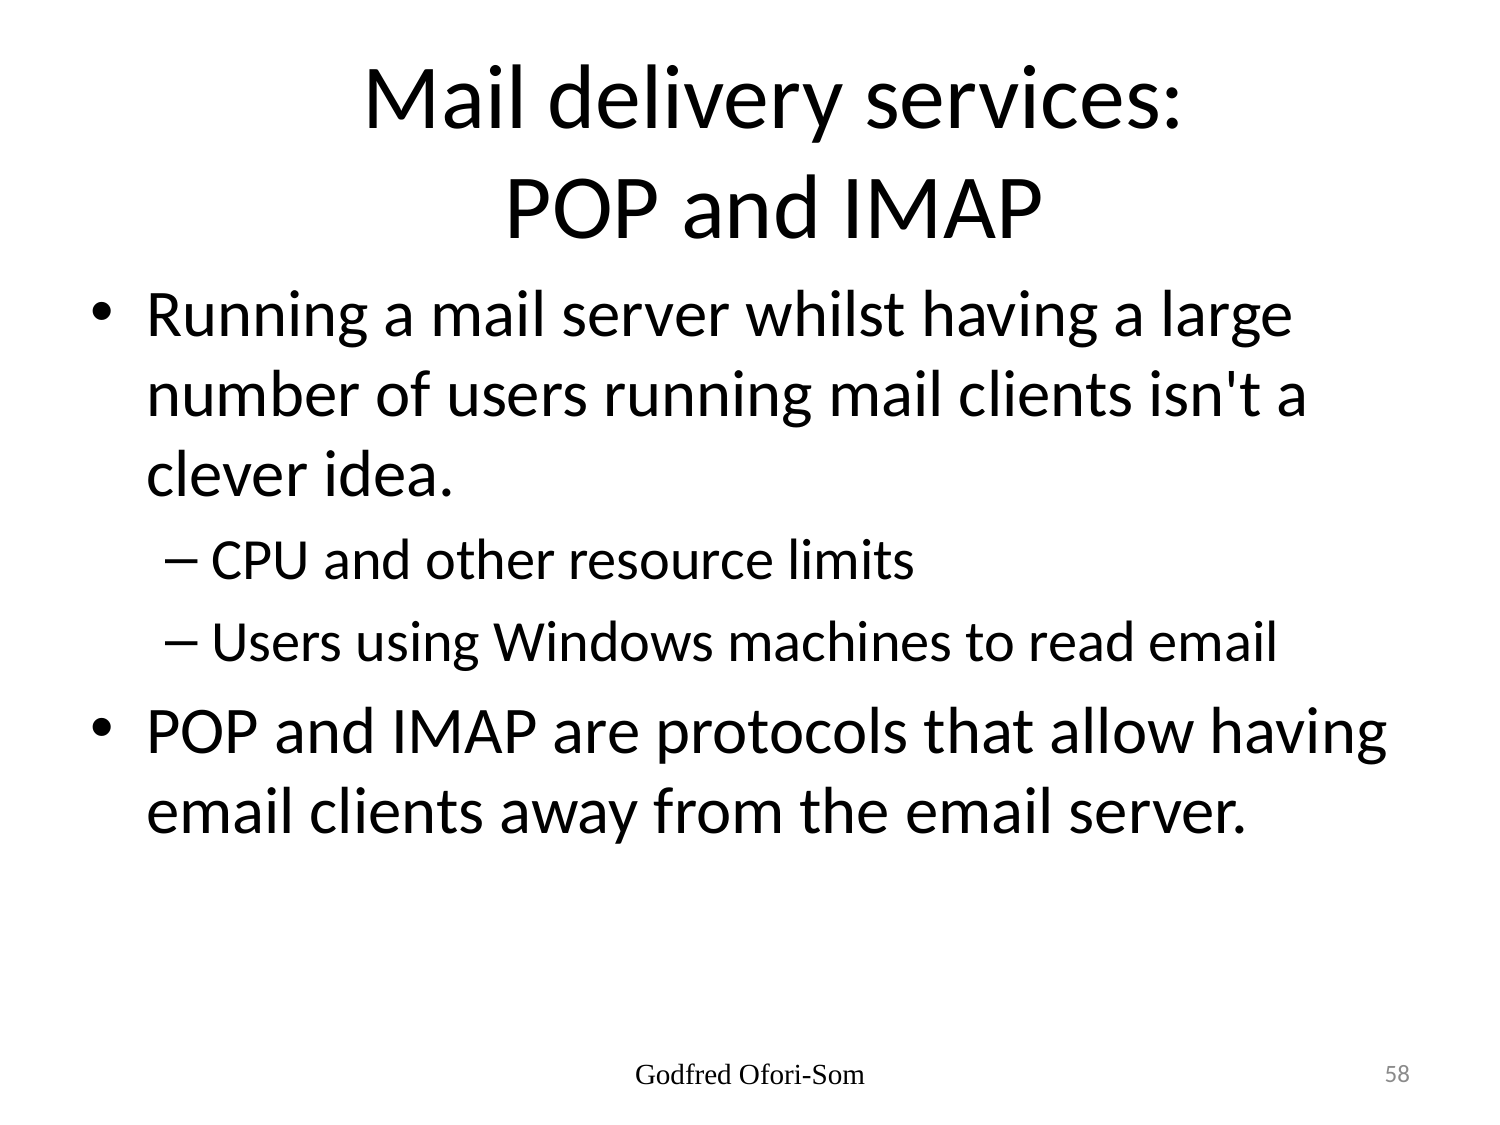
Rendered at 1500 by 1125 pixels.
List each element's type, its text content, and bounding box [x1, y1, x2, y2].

footer Godfred Ofori-Som [512, 1042, 988, 1103]
slide_number 58 [1074, 1042, 1425, 1103]
list Running a mail server whilst having a large number of users running mail clients isn't a clever idea. CPU and other resource limits Users using Windows machines to read email POP and IMAP are protocols that allow having email clients away from the email server. [75, 262, 1425, 1005]
title Mail delivery services: POP and IMAP [137, 33, 1413, 261]
